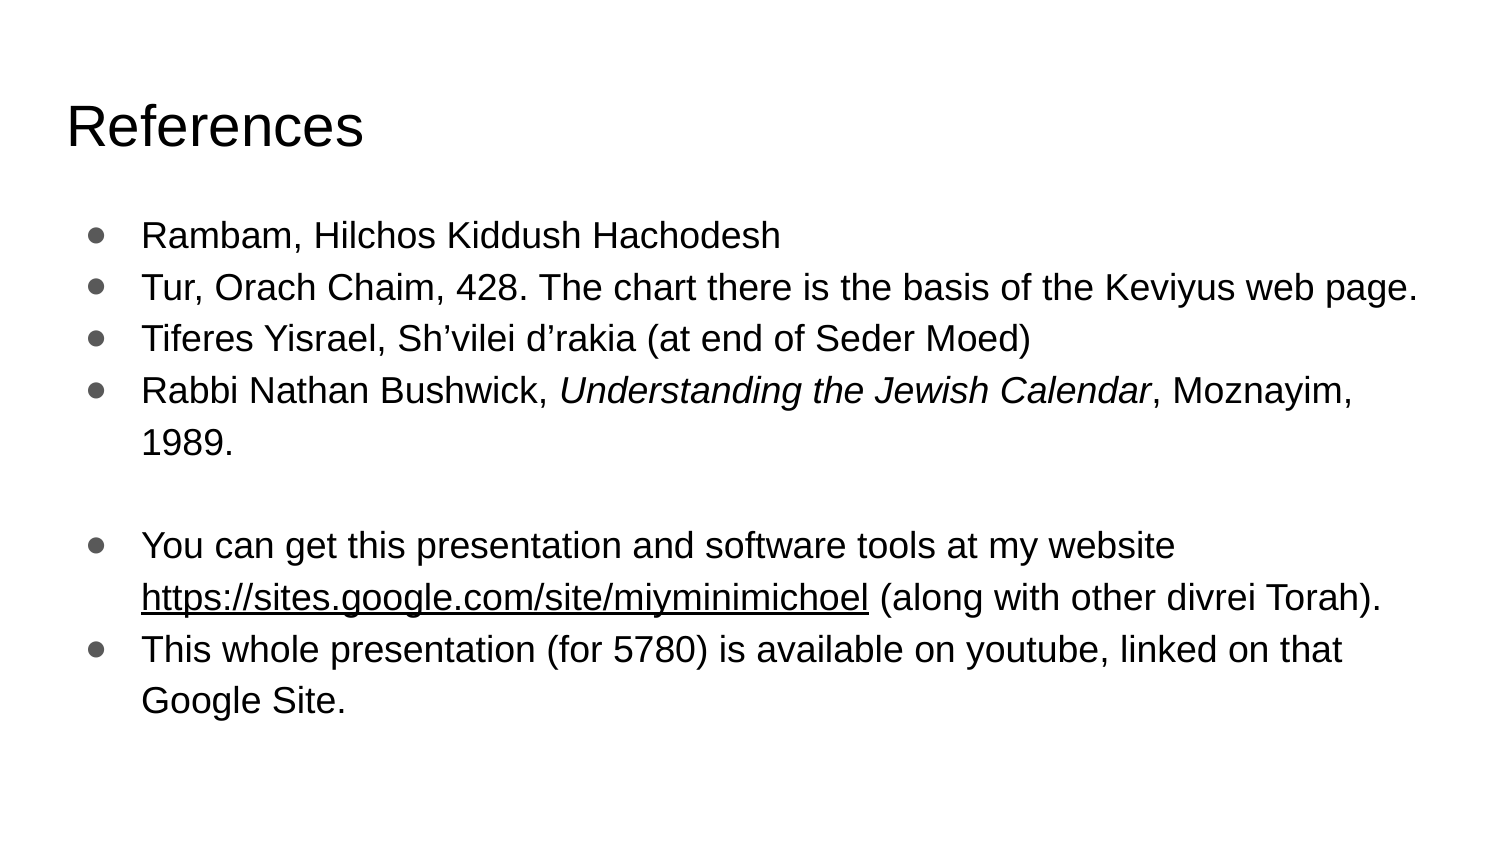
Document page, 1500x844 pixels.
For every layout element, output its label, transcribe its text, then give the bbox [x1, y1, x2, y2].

title References [51, 72, 1449, 167]
list Rambam, Hilchos Kiddush Hachodesh Tur, Orach Chaim, 428. The chart there is the basis of the Keviyus web page. Tiferes Yisrael, Sh’vilei d’rakia (at end of Seder Moed) Rabbi Nathan Bushwick, Understanding the Jewish Calendar, Moznayim, 1989. You can get this presentation and software tools at my website https://sites.google.com/site/miyminimichoel (along with other divrei Torah). This whole presentation (for 5780) is available on youtube, linked on that Google Site. [51, 189, 1449, 750]
